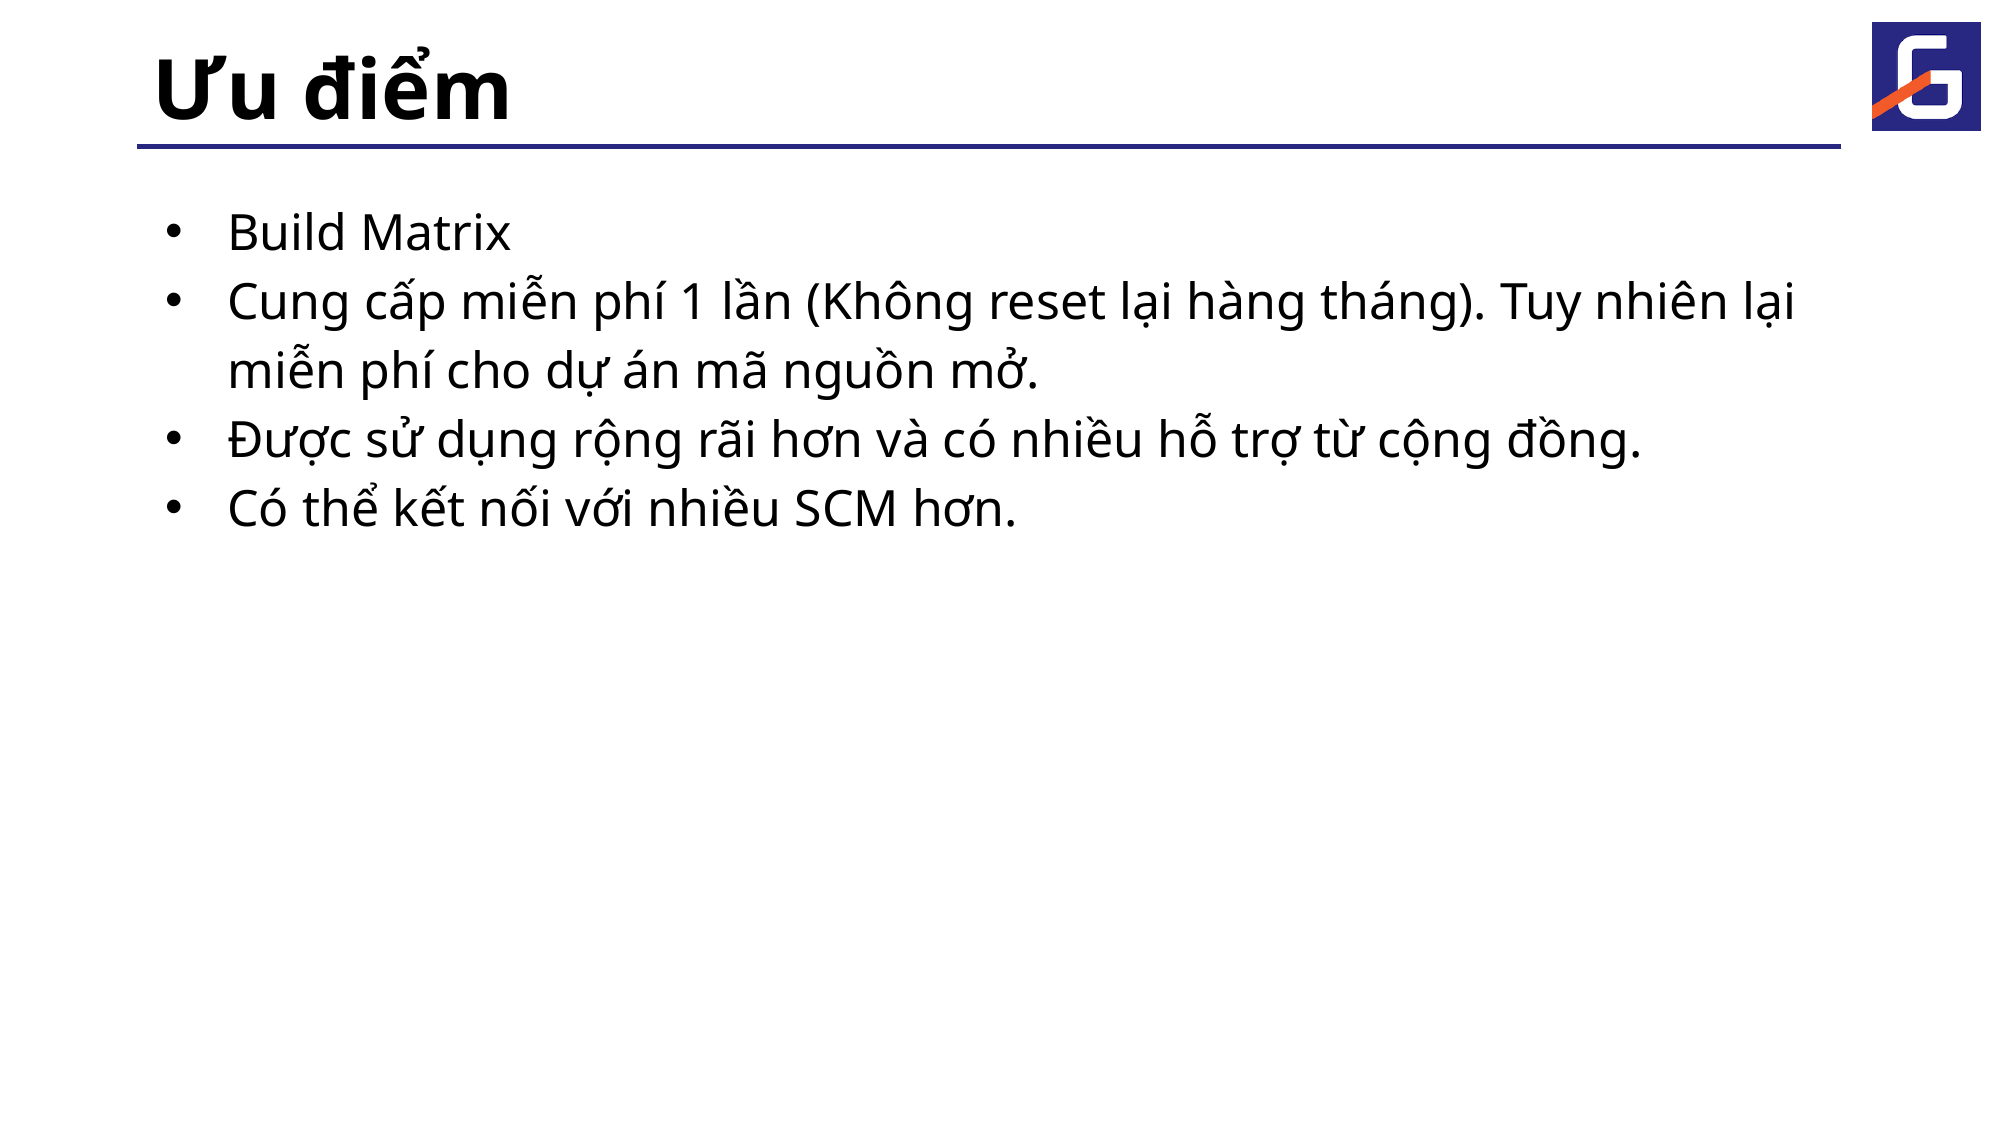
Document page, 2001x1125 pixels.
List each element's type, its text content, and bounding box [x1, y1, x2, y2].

list Build Matrix Cung cấp miễn phí 1 lần (Không reset lại hàng tháng). Tuy nhiên lại miễn phí cho dự án mã nguồn mở. Được sử dụng rộng rãi hơn và có nhiều hỗ trợ từ cộng đồng. Có thể kết nối với nhiều SCM hơn. [137, 183, 1863, 1014]
title Ưu điểm [137, 26, 1863, 160]
picture [1872, 22, 1981, 131]
